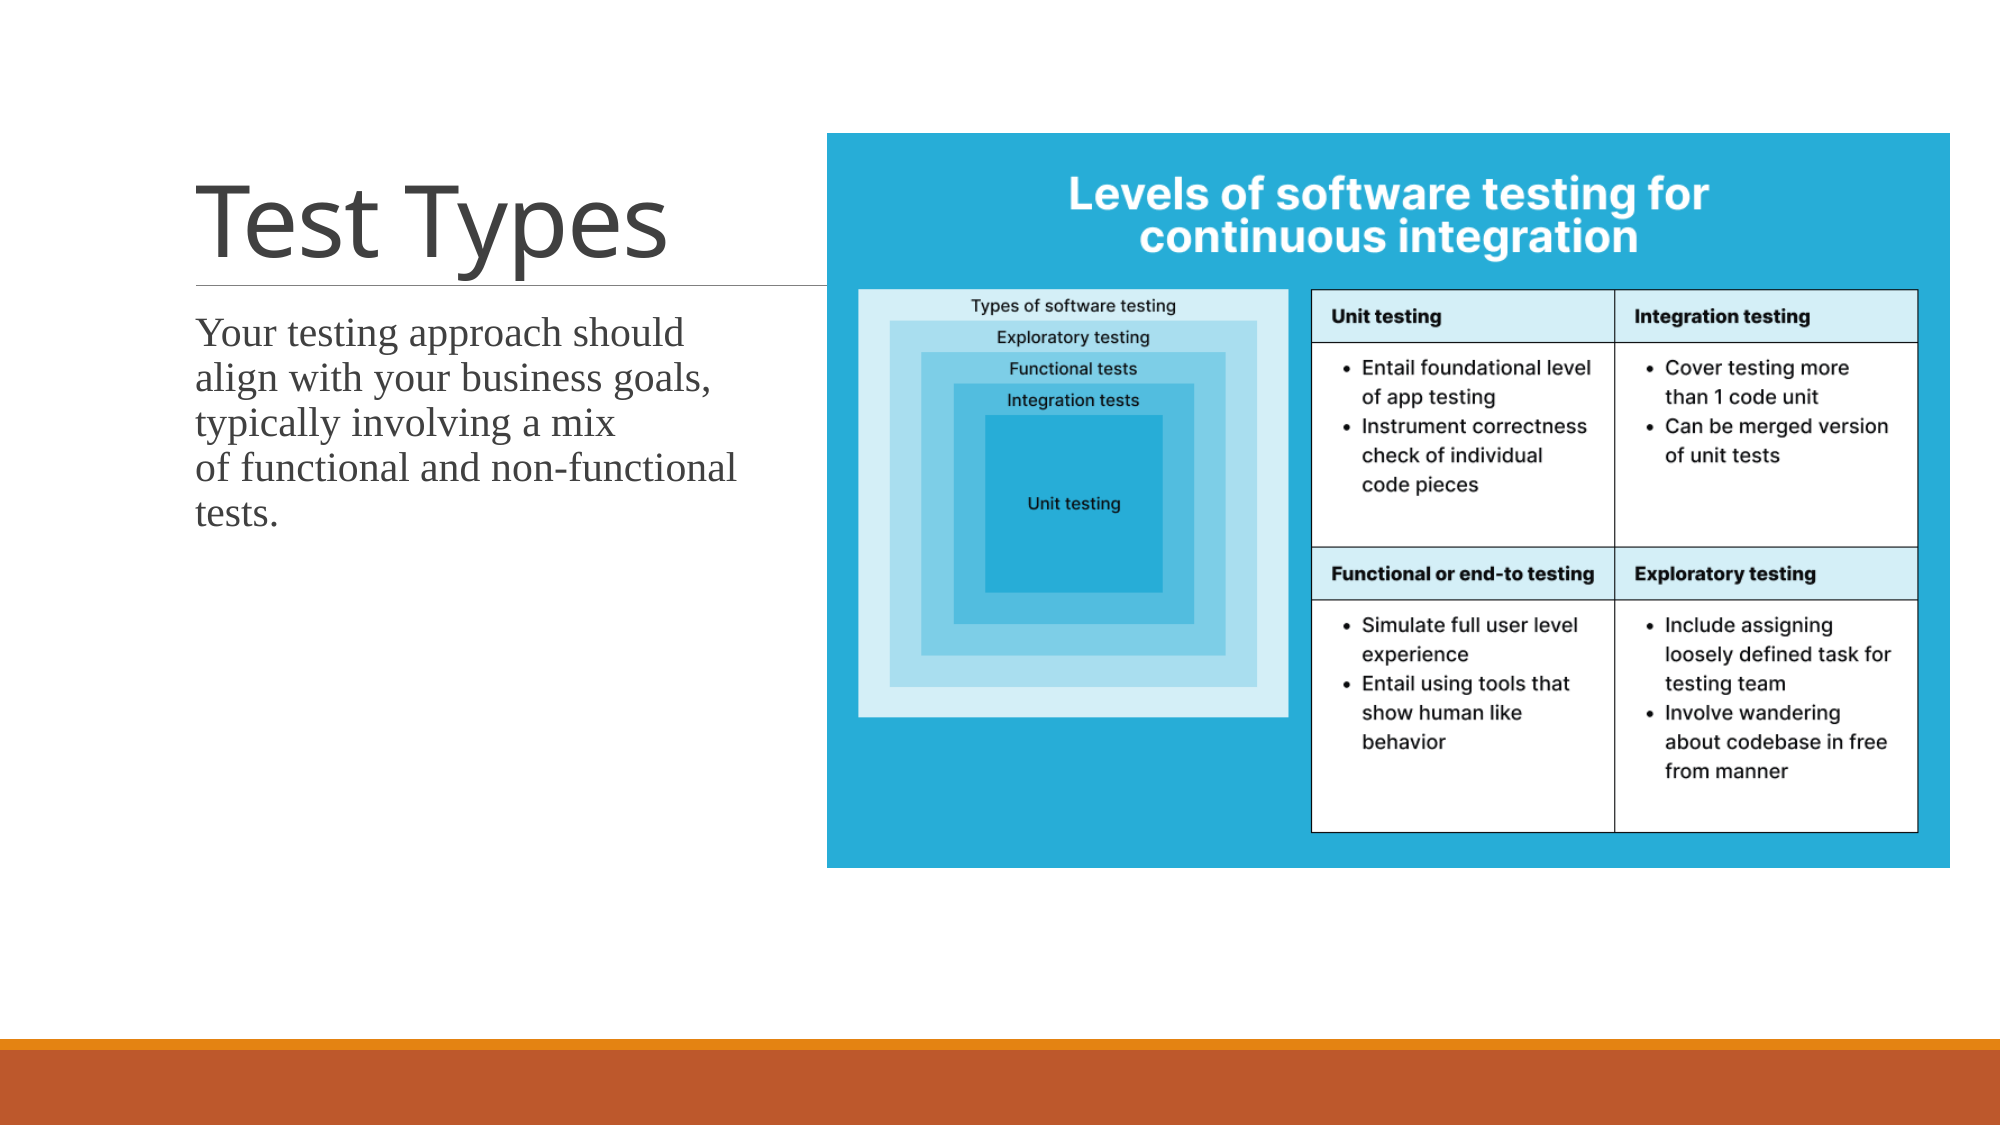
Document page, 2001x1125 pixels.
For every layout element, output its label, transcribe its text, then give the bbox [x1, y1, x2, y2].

list Your testing approach should align with your business goals, typically involving a mix of functional and non-functional tests. [180, 302, 756, 868]
title Test Types [180, 47, 1830, 285]
picture [827, 133, 1950, 868]
